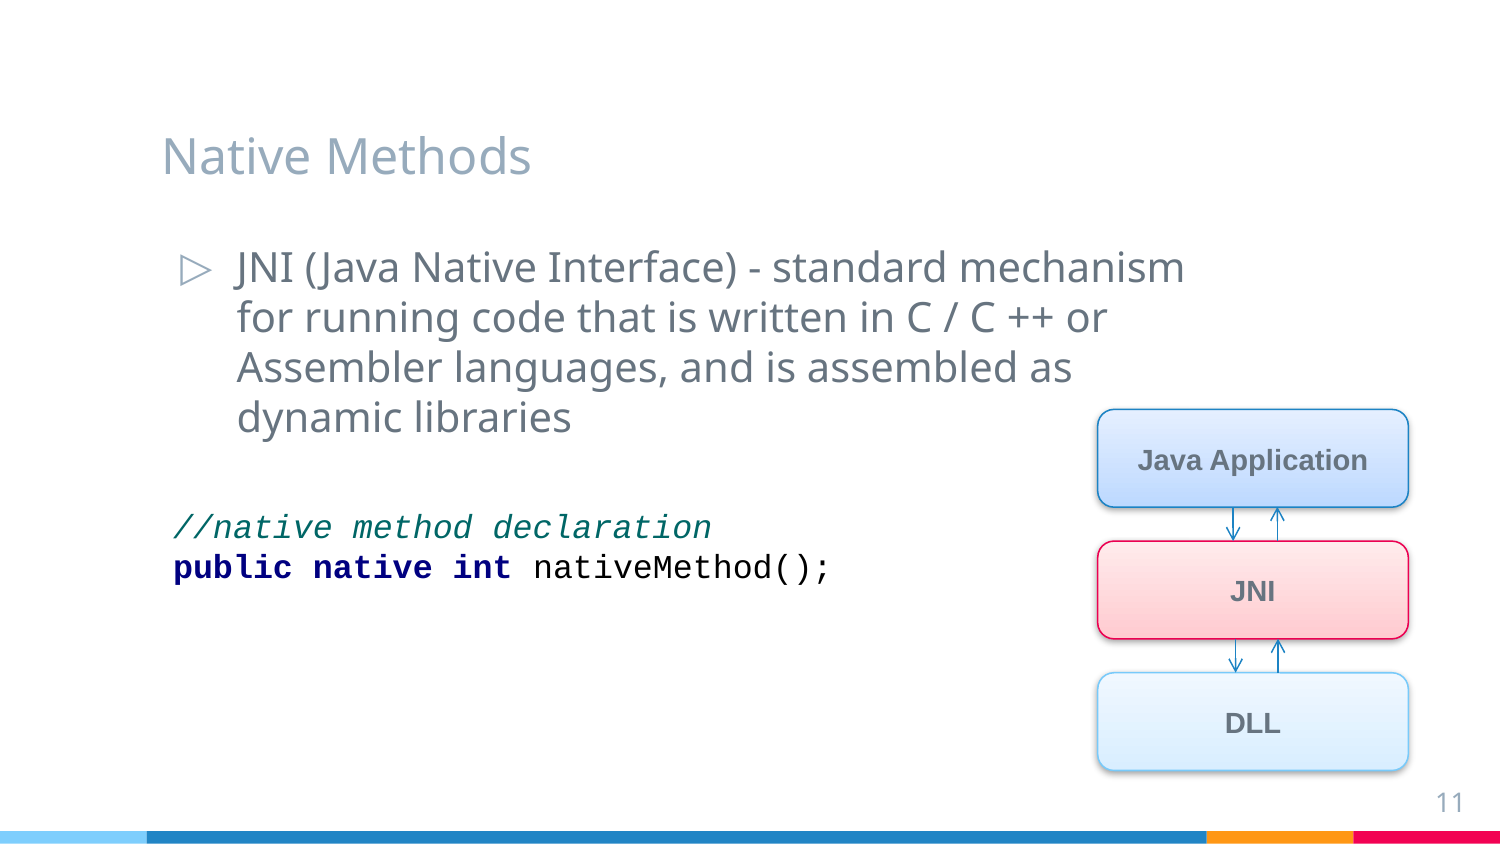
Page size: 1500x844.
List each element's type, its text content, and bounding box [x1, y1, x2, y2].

title Native Methods [146, 58, 1207, 200]
list JNI (Java Native Interface) - standard mechanism for running code that is written in C / C ++ or Assembler languages, and is assembled as dynamic libraries //native method declaration public native int nativeMethod(); [146, 225, 1207, 809]
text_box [1097, 409, 1409, 771]
slide_number 11 [1391, 770, 1482, 822]
